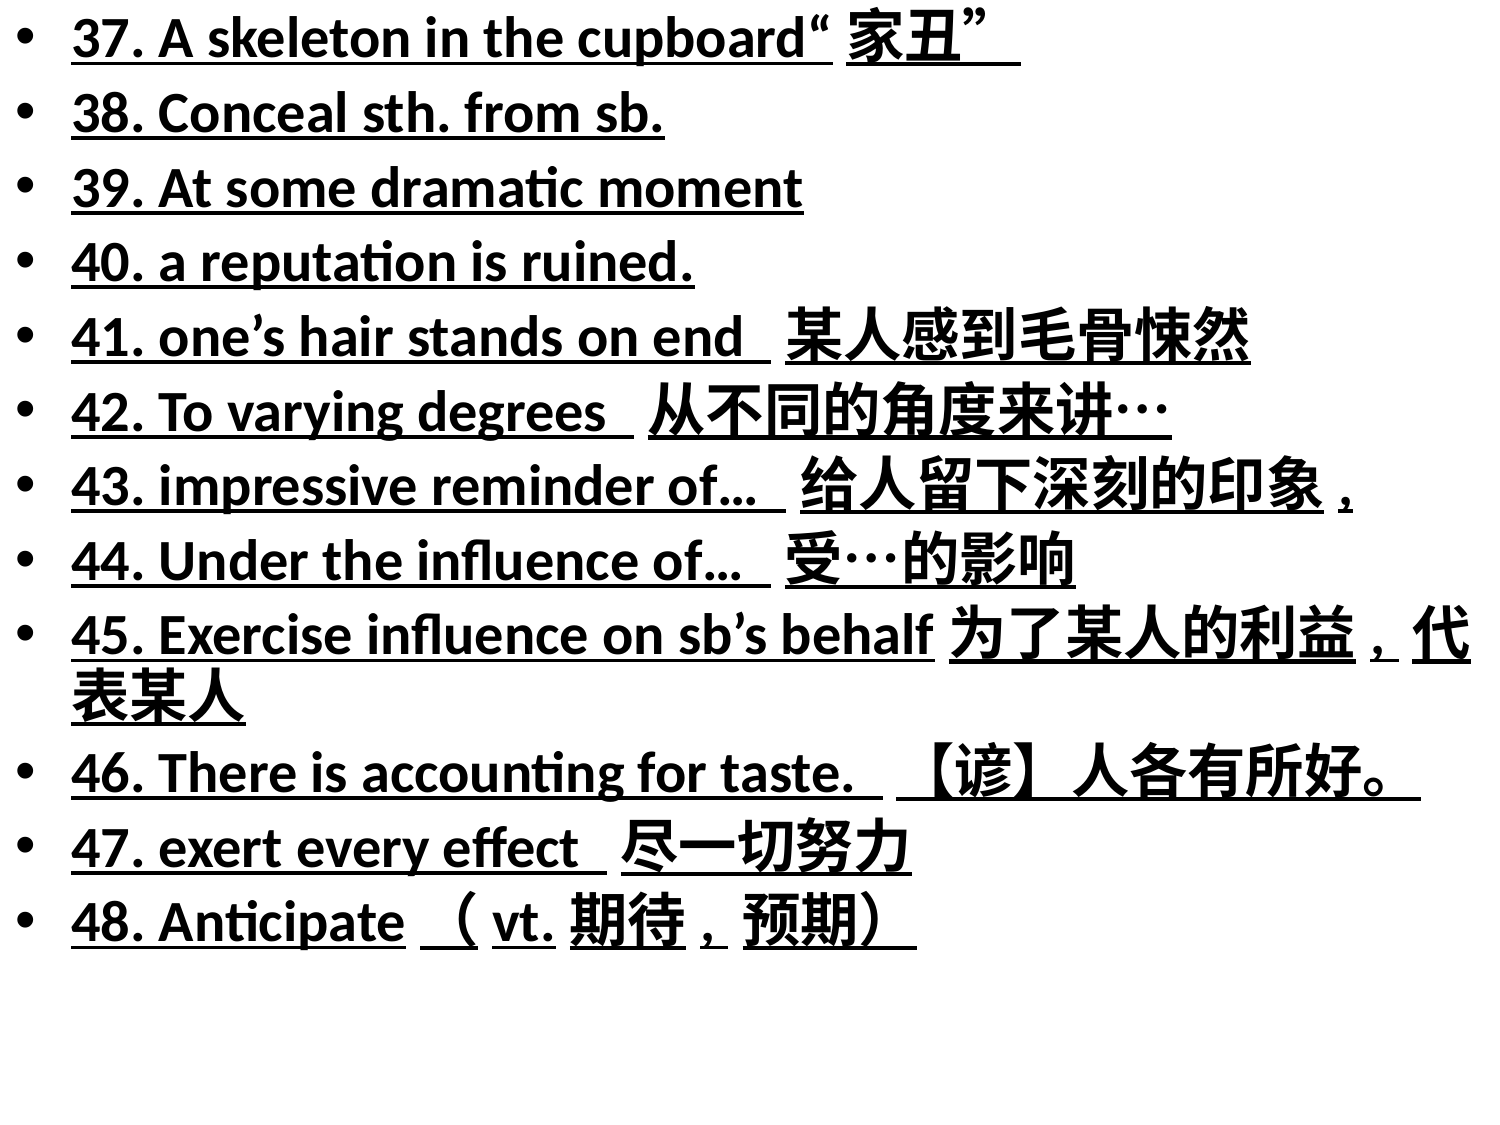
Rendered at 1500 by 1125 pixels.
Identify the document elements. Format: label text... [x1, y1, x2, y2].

list 37. A skeleton in the cupboard“家丑” 38. Conceal sth. from sb. 39. At some dramatic moment 40. a reputation is ruined. 41. one’s hair stands on end 某人感到毛骨悚然 42. To varying degrees 从不同的角度来讲… 43. impressive reminder of… 给人留下深刻的印象, 44. Under the influence of… 受…的影响 45. Exercise influence on sb’s behalf为了某人的利益, 代表某人 46. There is accounting for taste. 【谚】人各有所好。 47. exert every effect 尽一切努力 48. Anticipate（vt.期待, 预期） [0, 0, 1500, 1125]
